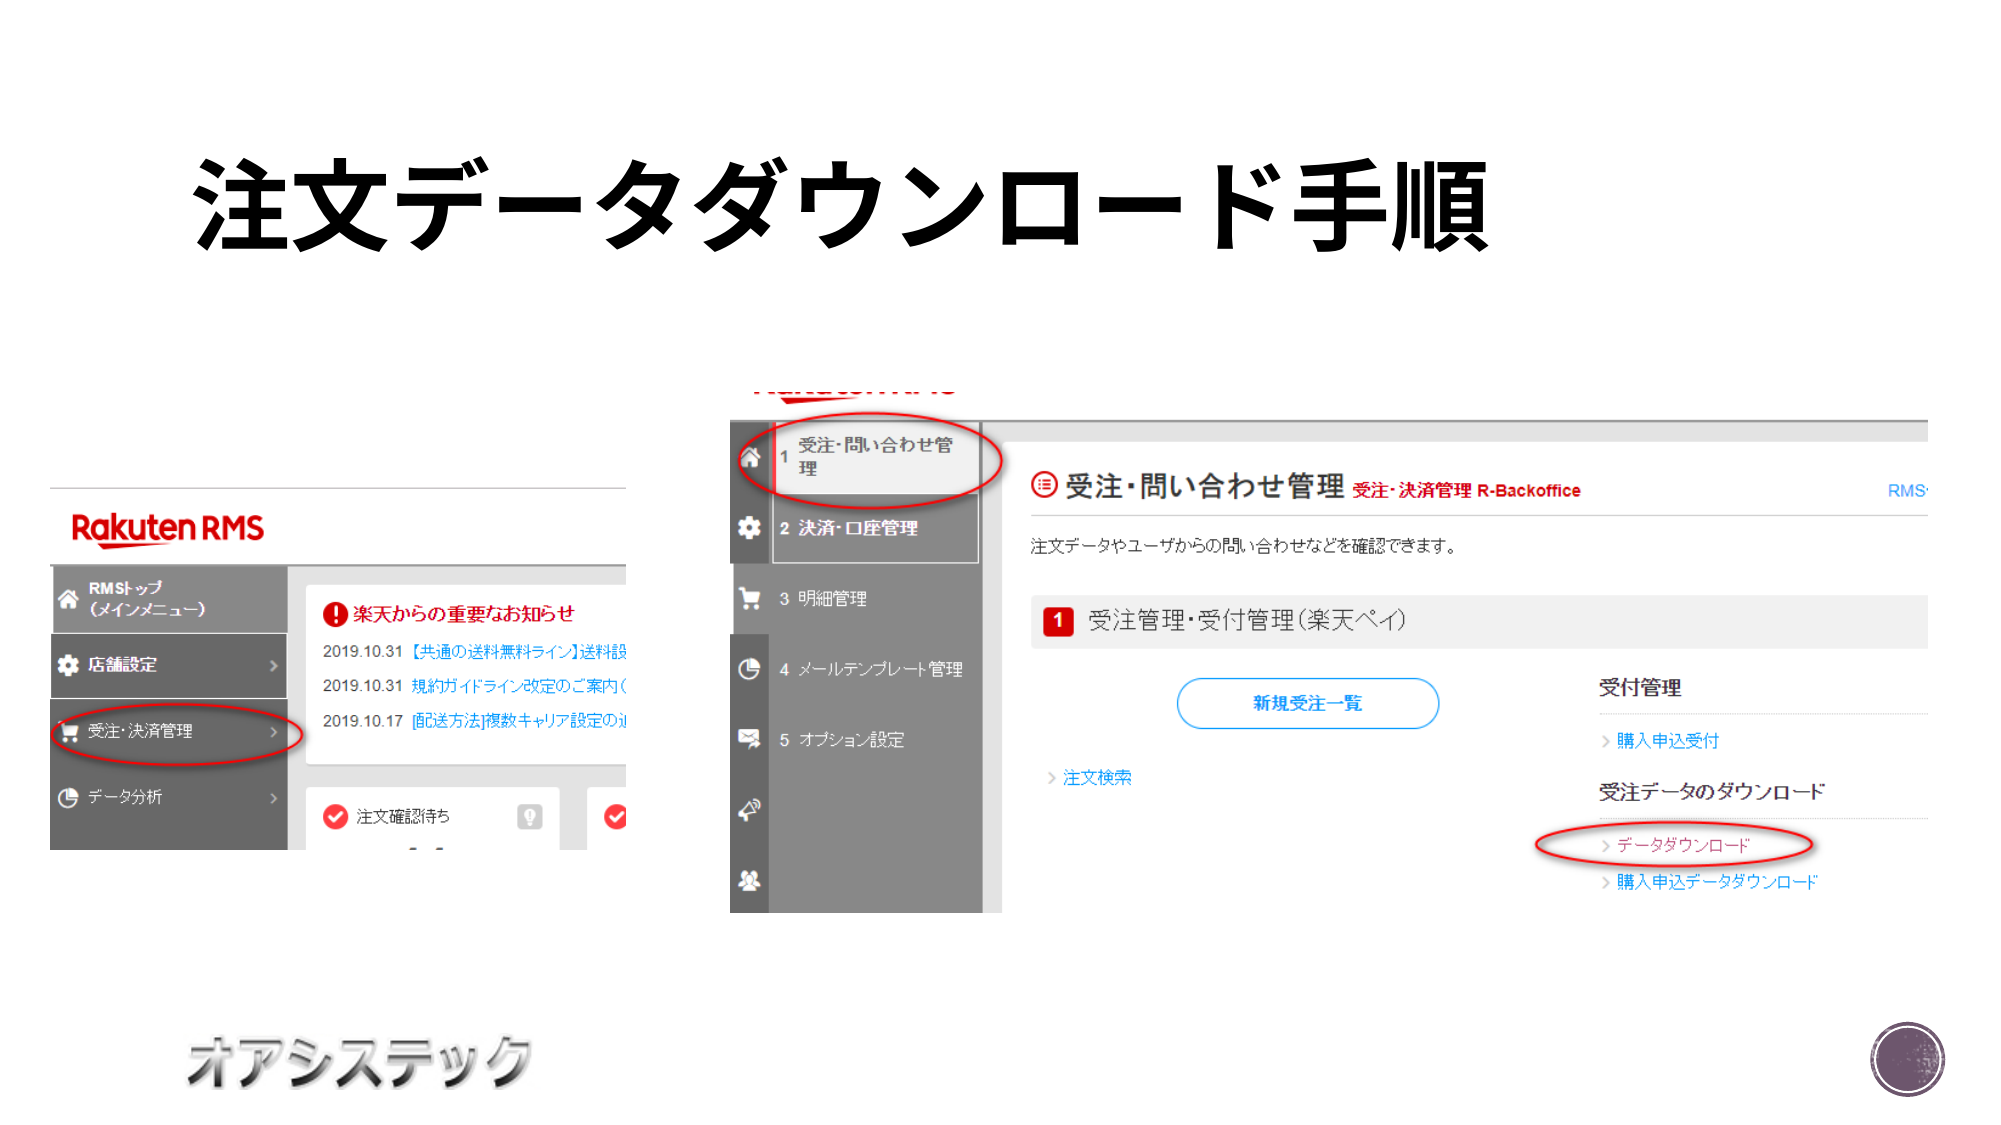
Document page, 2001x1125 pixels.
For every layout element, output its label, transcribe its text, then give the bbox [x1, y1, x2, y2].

picture [730, 393, 1928, 913]
picture [179, 1033, 541, 1090]
picture [50, 482, 626, 850]
title 注文データダウンロード手順 [175, 79, 1826, 344]
